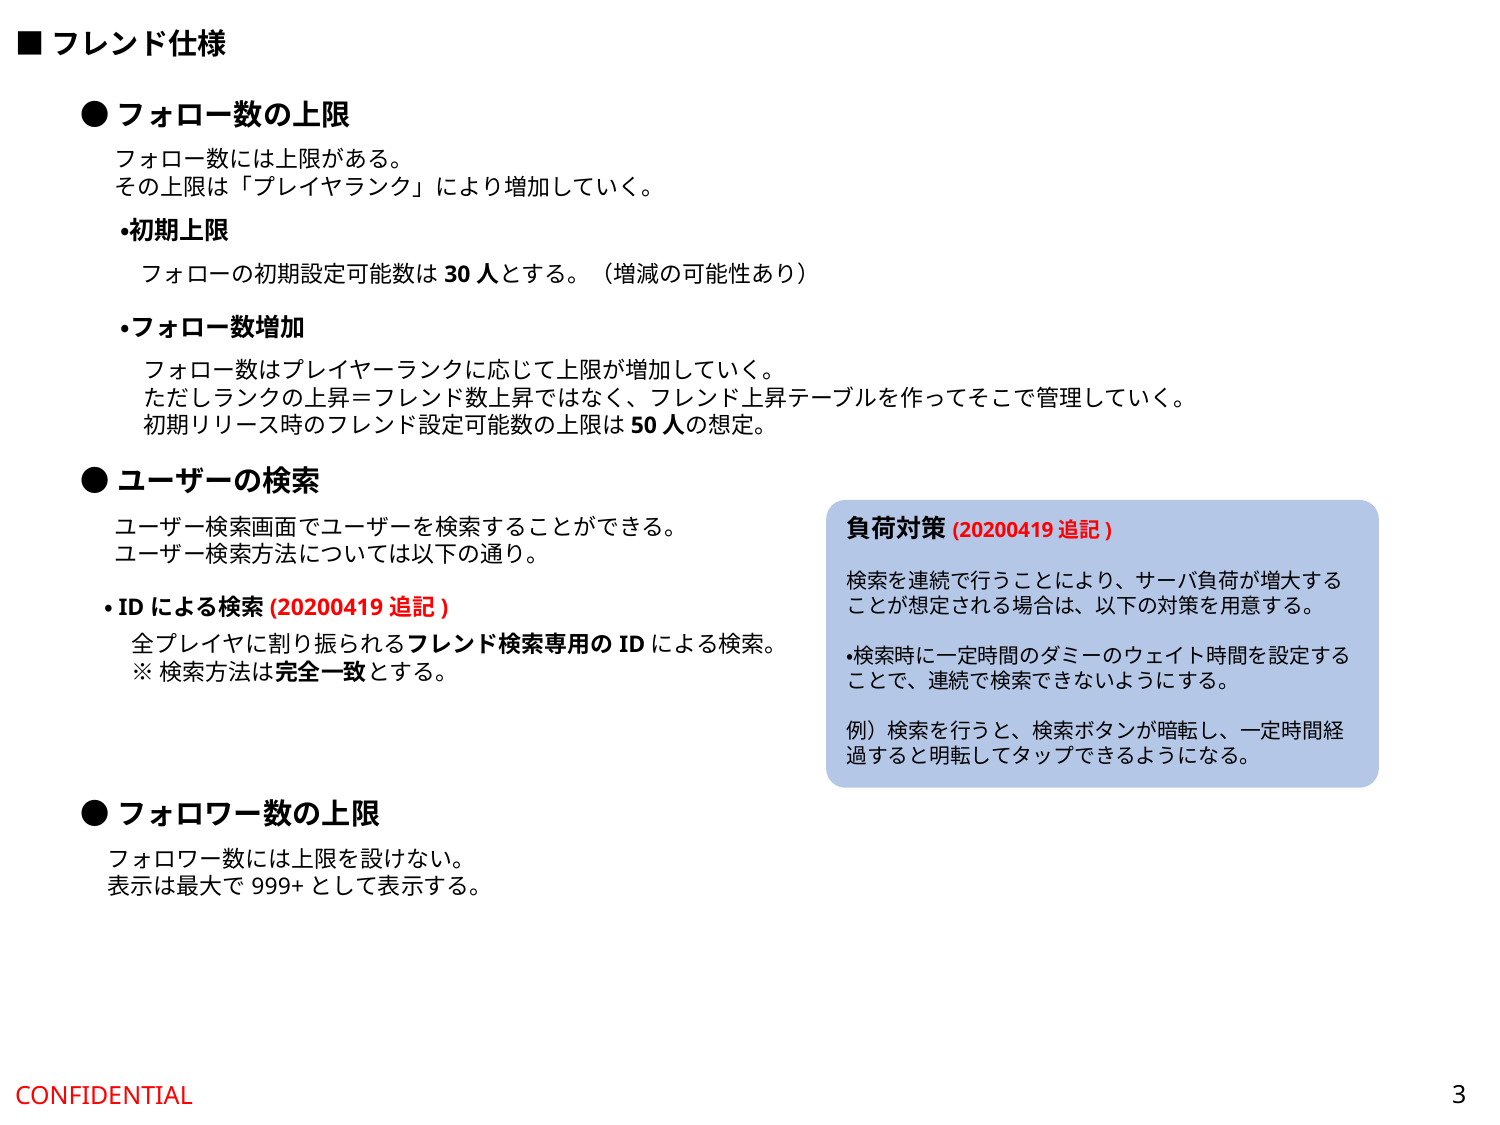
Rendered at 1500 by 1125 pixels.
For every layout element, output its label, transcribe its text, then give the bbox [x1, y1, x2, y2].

text_box 全プレイヤに割り振られるフレンド検索専用のIDによる検索。 ※検索方法は完全一致とする。 [116, 622, 803, 748]
text_box フォロー数はプレイヤーランクに応じて上限が増加していく。 ただしランクの上昇＝フレンド数上昇ではなく、フレンド上昇テーブルを作ってそこで管理していく。 初期リリース時のフレンド設定可能数の上限は50人の想定。 [128, 348, 1213, 446]
text_box フォロワー数には上限を設けない。 表示は最大で999+として表示する。 [93, 837, 508, 935]
text_box ●フォロワー数の上限 [66, 787, 396, 838]
text_box フォロー数には上限がある。 その上限は「プレイヤランク」により増加していく。 [100, 137, 680, 208]
text_box 負荷対策(20200419追記) 検索を連続で行うことにより、サーバ負荷が増大することが想定される場合は、以下の対策を用意する。 ・検索時に一定時間のダミーのウェイト時間を設定することで、連続で検索できないようにする。 例）検索を行うと、検索ボタンが暗転し、一定時間経過すると明転してタップできるようになる。 [825, 498, 1380, 789]
text_box フォローの初期設定可能数は30人とする。（増減の可能性あり） [125, 252, 836, 295]
text_box ■フレンド仕様 [0, 17, 242, 68]
slide_number 3 [1143, 1065, 1482, 1125]
text_box ユーザー検索画面でユーザーを検索することができる。 ユーザー検索方法については以下の通り。 [99, 505, 704, 575]
text_box ・IDによる検索(20200419追記) [89, 585, 464, 628]
text_box ・初期上限 [105, 207, 245, 253]
text_box ●ユーザーの検索 [66, 454, 337, 505]
text_box ●フォロー数の上限 [65, 88, 366, 139]
text_box ・フォロー数増加 [106, 303, 321, 349]
footer CONFIDENTIAL [0, 1065, 507, 1125]
